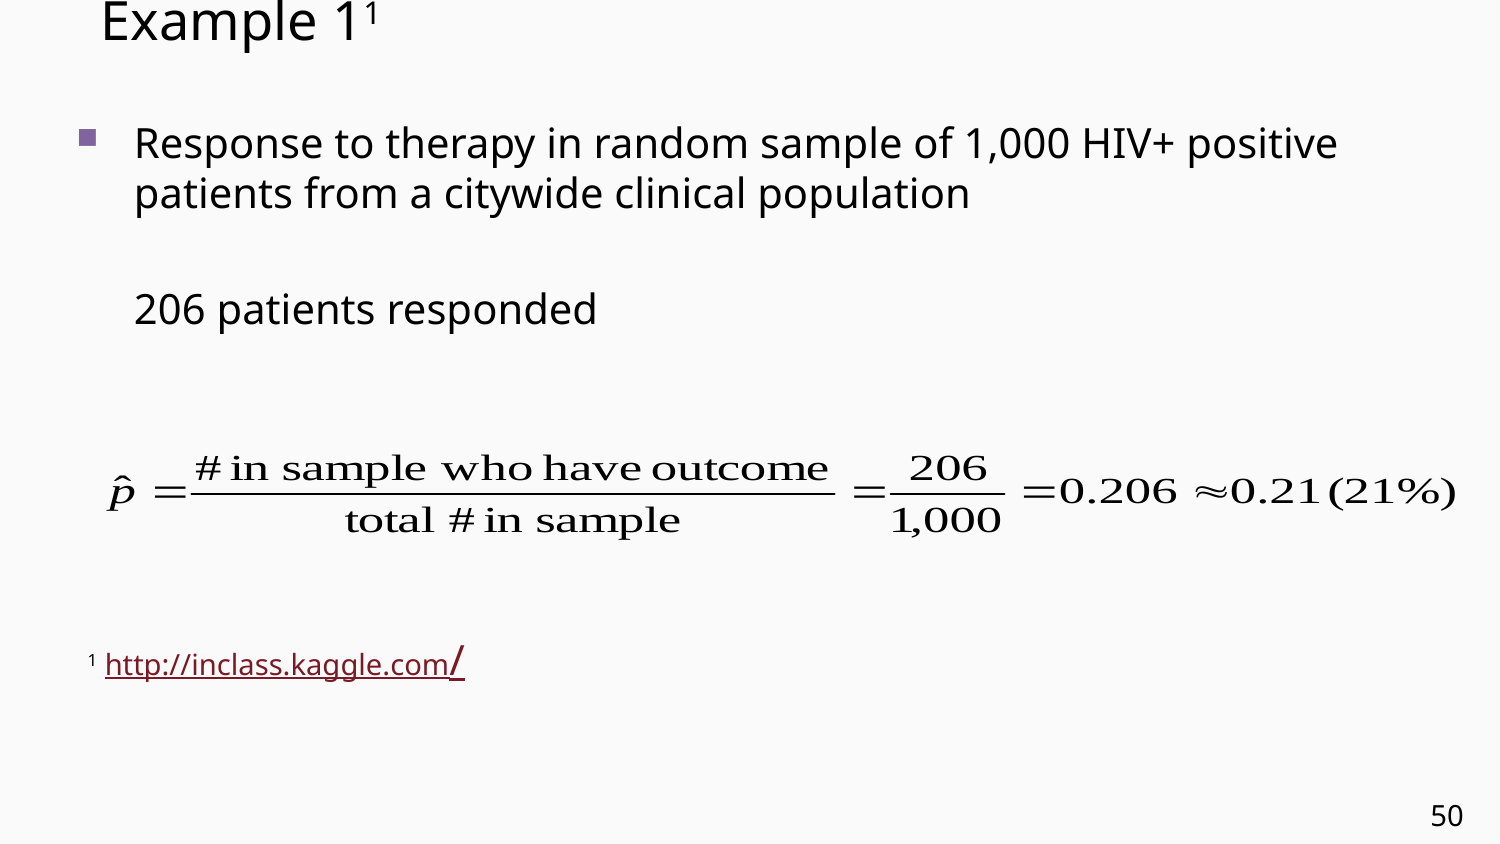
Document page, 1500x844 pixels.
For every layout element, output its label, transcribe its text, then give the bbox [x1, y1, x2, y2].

title Example 11 [85, 4, 1463, 60]
list Response to therapy in random sample of 1,000 HIV+ positive patients from a citywide clinical population 206 patients responded 1 http://inclass.kaggle.com/ [61, 108, 1439, 789]
slide_number 50 [1380, 789, 1480, 841]
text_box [94, 445, 1470, 547]
